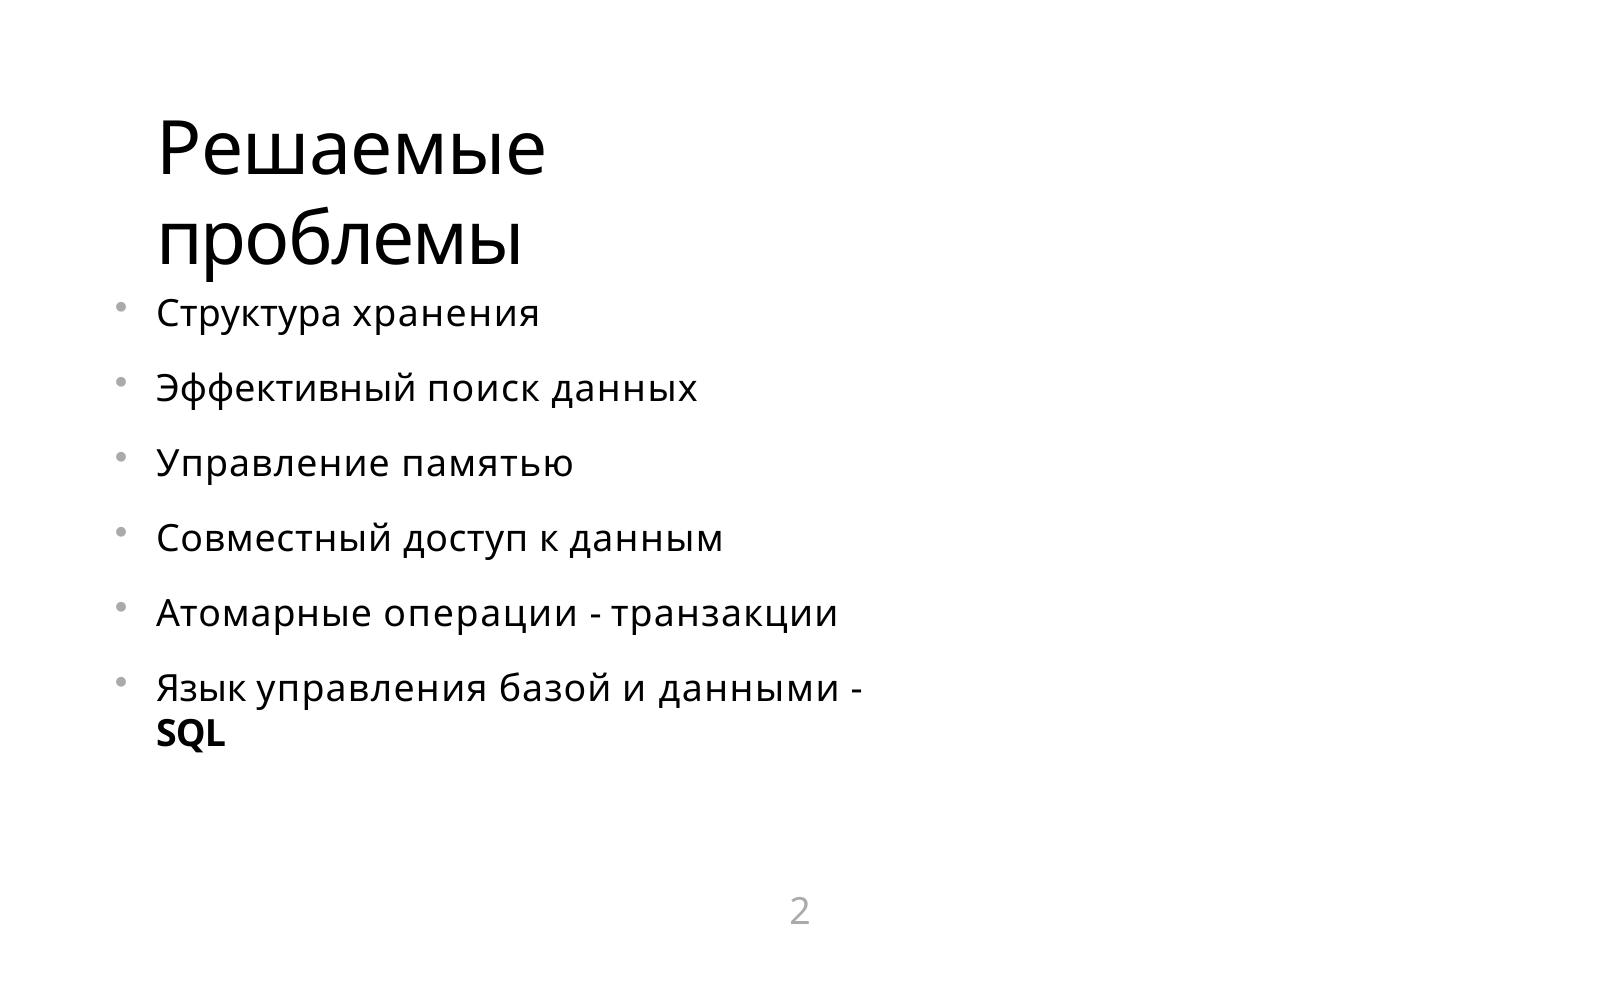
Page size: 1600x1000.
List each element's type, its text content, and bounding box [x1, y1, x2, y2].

title Решаемые проблемы [154, 97, 918, 281]
text_box 2 [783, 882, 817, 939]
text_box Структура хранения Эффективный поиск данных Управление памятью Совместный доступ к данным Атомарные операции - транзакции Язык управления базой и данными - SQL [113, 287, 911, 755]
